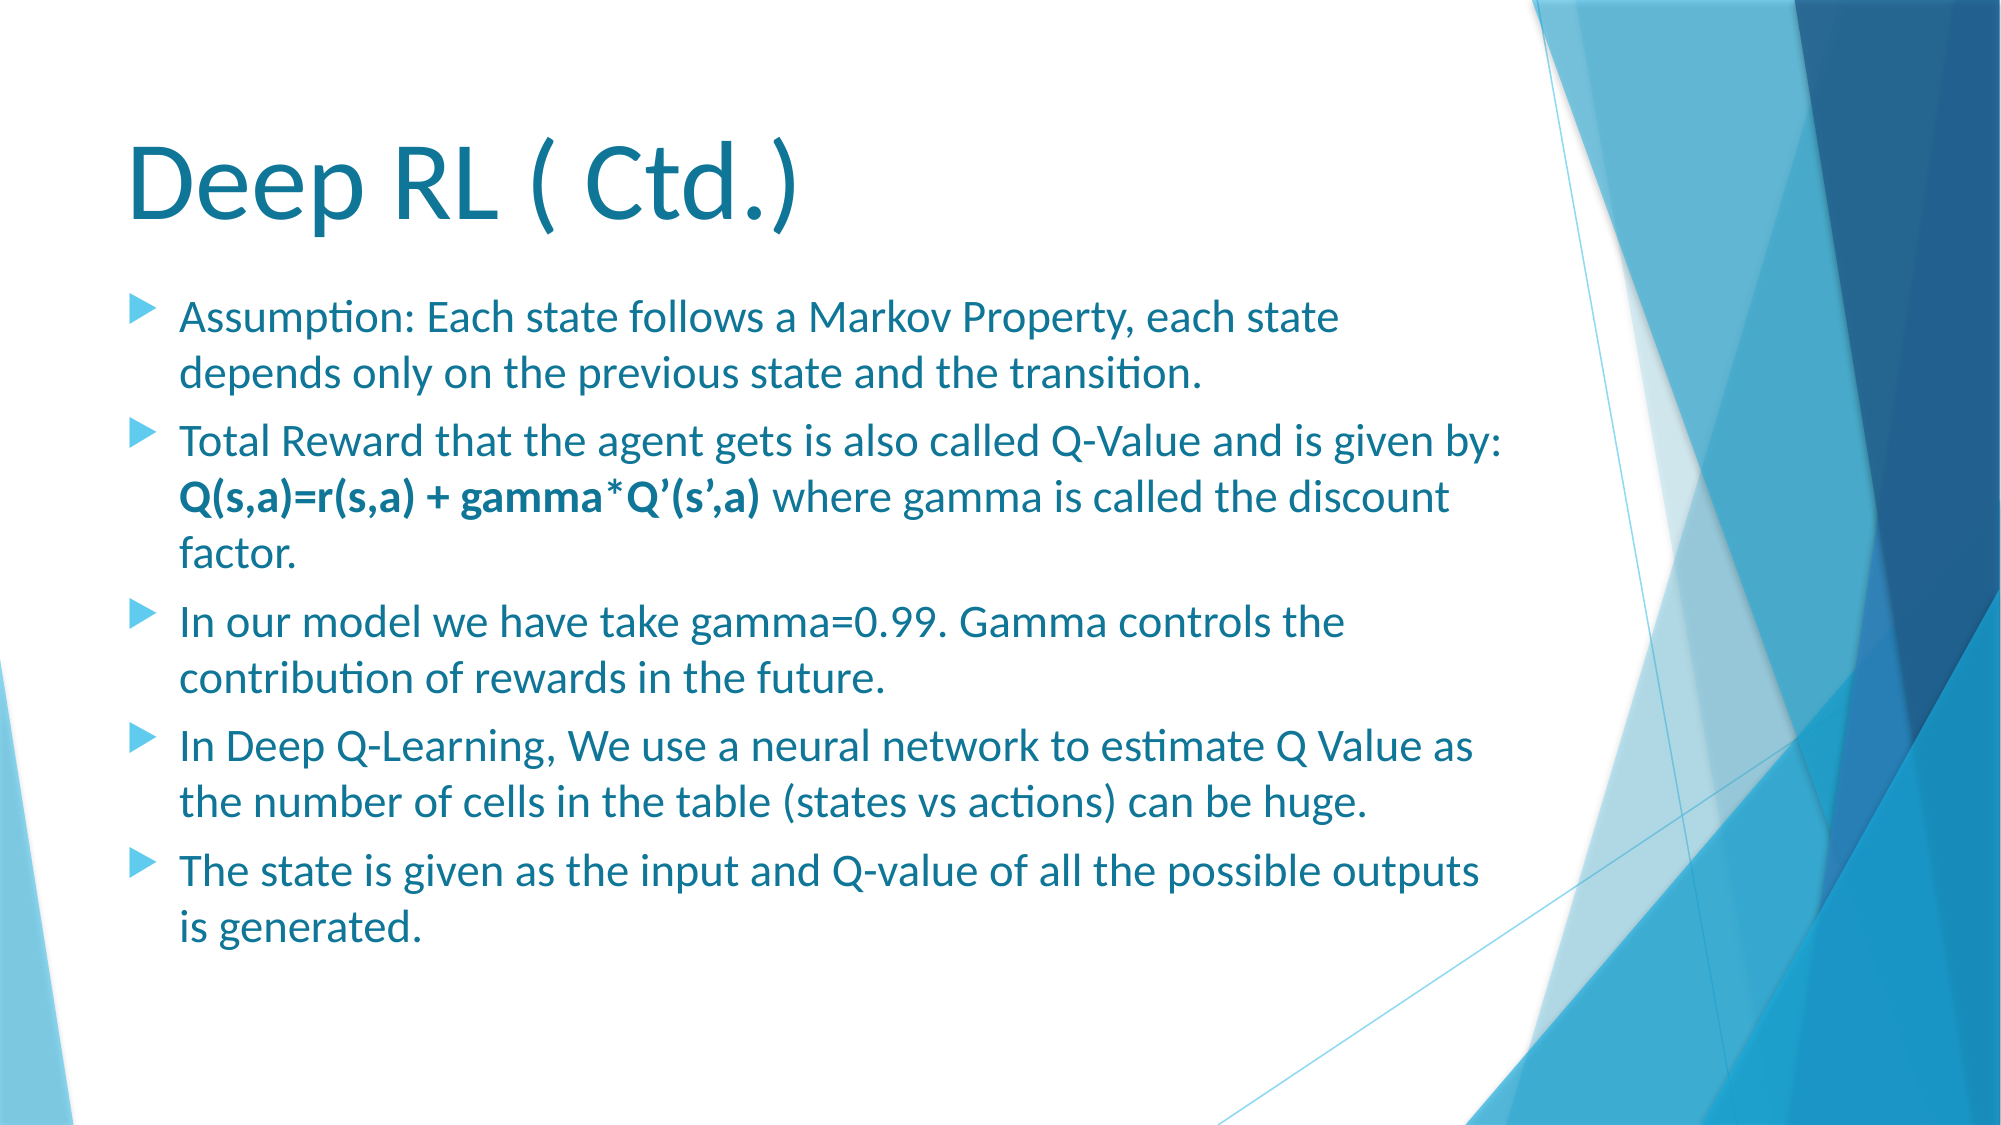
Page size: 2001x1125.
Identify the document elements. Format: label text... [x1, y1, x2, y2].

title Deep RL ( Ctd.) [111, 99, 1522, 278]
list Assumption: Each state follows a Markov Property, each state depends only on the previous state and the transition. Total Reward that the agent gets is also called Q-Value and is given by: Q(s,a)=r(s,a) + gamma*Q’(s’,a) where gamma is called the discount factor. In our model we have take gamma=0.99. Gamma controls the contribution of rewards in the future. In Deep Q-Learning, We use a neural network to estimate Q Value as the number of cells in the table (states vs actions) can be huge. The state is given as the input and Q-value of all the possible outputs is generated. [111, 278, 1522, 1125]
